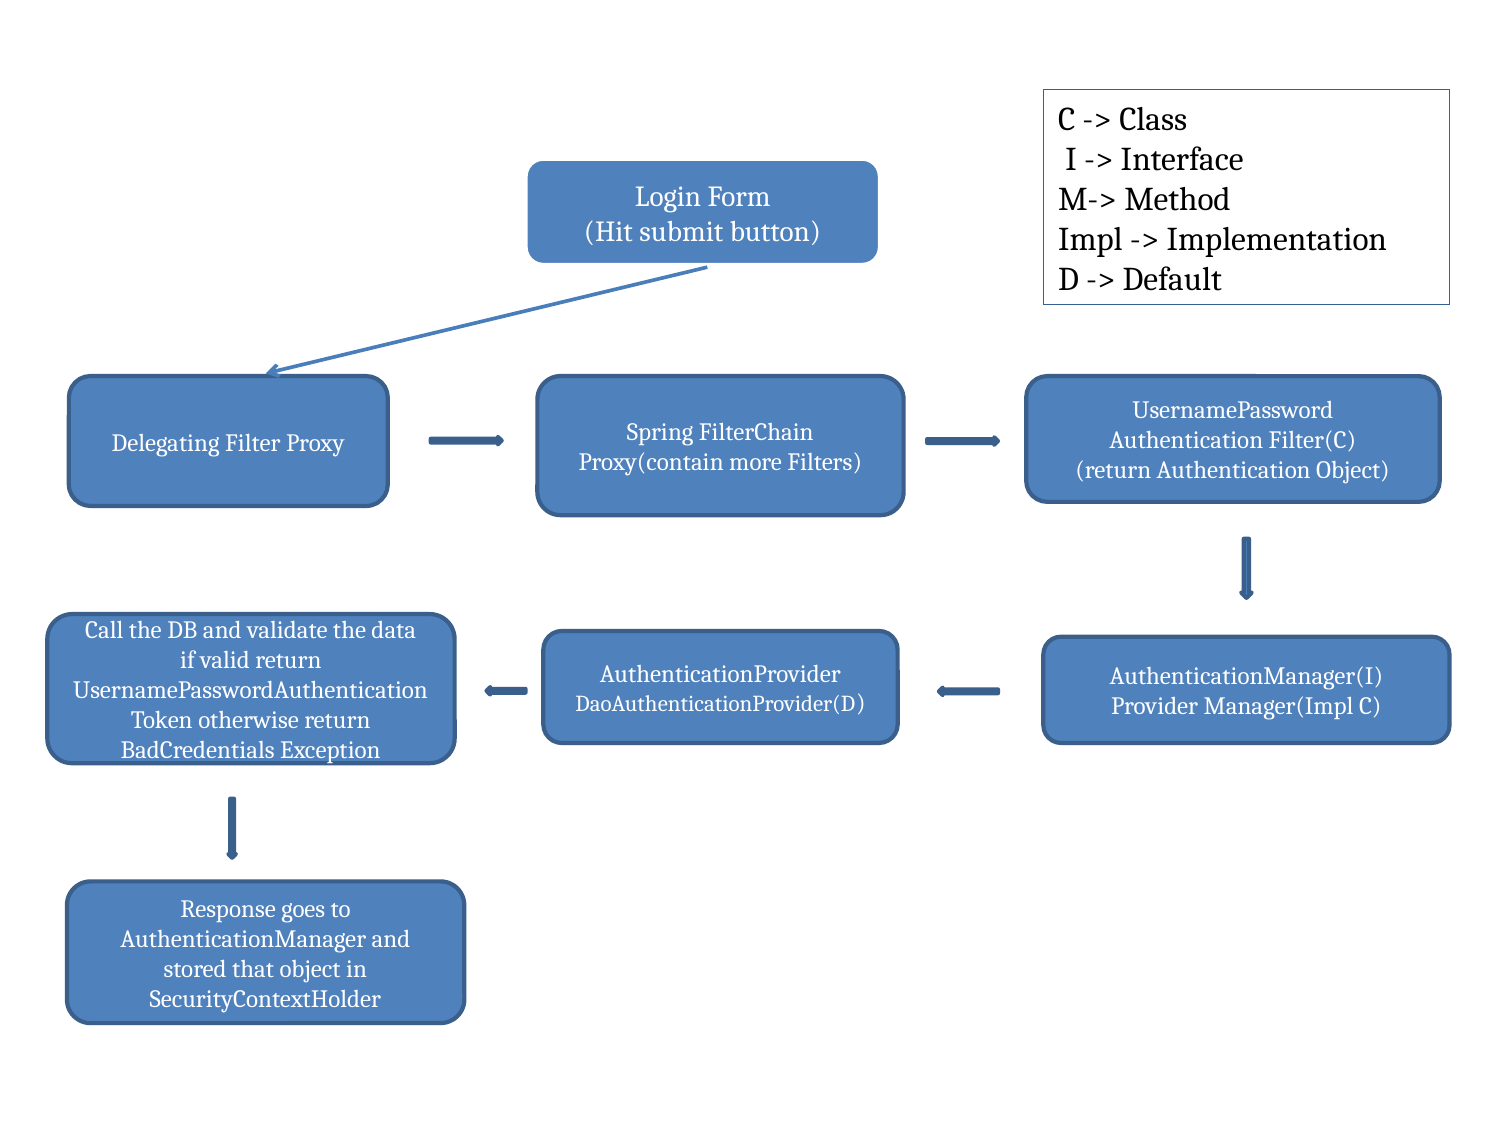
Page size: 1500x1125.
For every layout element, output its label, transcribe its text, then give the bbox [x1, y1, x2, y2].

text_box AuthenticationManager(I) Provider Manager(Impl C) [1041, 634, 1452, 746]
text_box Delegating Filter Proxy [66, 373, 390, 509]
text_box UsernamePassword Authentication Filter(C) (return Authentication Object) [1024, 373, 1442, 504]
text_box [936, 685, 1001, 698]
text_box [226, 796, 238, 860]
text_box AuthenticationProvider DaoAuthenticationProvider(D) [541, 628, 900, 746]
text_box Login Form (Hit submit button) [523, 156, 883, 268]
text_box Call the DB and validate the data if valid return UsernamePasswordAuthenticationToken otherwise return BadCredentials Exception [45, 611, 457, 766]
text_box [925, 435, 1001, 447]
text_box [428, 434, 504, 447]
text_box [1239, 536, 1254, 600]
text_box Spring FilterChain Proxy(contain more Filters) [535, 373, 906, 518]
text_box Response goes to AuthenticationManager and stored that object in SecurityContextHolder [64, 879, 467, 1026]
text_box C -> Class I -> Interface M-> Method Impl -> Implementation D -> Default [1043, 89, 1450, 305]
text_box [484, 685, 528, 697]
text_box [265, 266, 708, 374]
